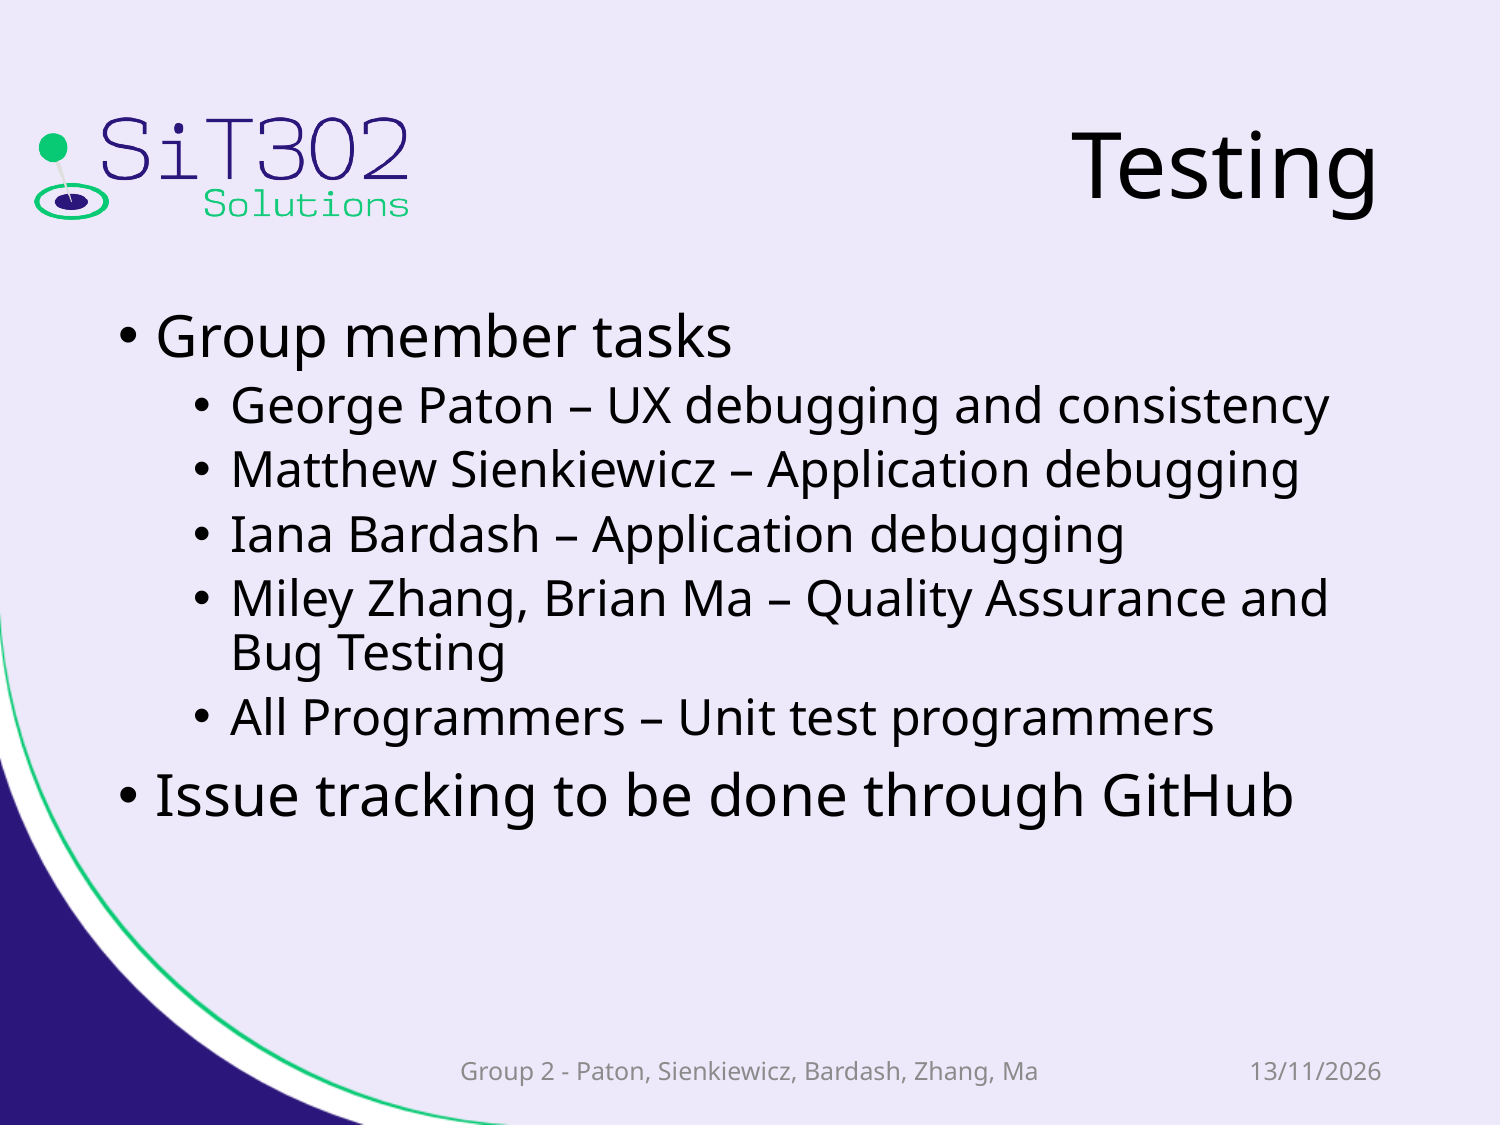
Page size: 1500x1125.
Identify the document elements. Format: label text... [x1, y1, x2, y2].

footer Group 2 - Paton, Sienkiewicz, Bardash, Zhang, Ma [440, 1042, 1060, 1103]
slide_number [1060, 1042, 1397, 1103]
list Group member tasks George Paton – UX debugging and consistency Matthew Sienkiewicz – Application debugging Iana Bardash – Application debugging Miley Zhang, Brian Ma – Quality Assurance and Bug Testing All Programmers – Unit test programmers Issue tracking to be done through GitHub [103, 299, 1397, 927]
picture [0, 0, 1500, 1125]
title Testing [440, 59, 1397, 278]
